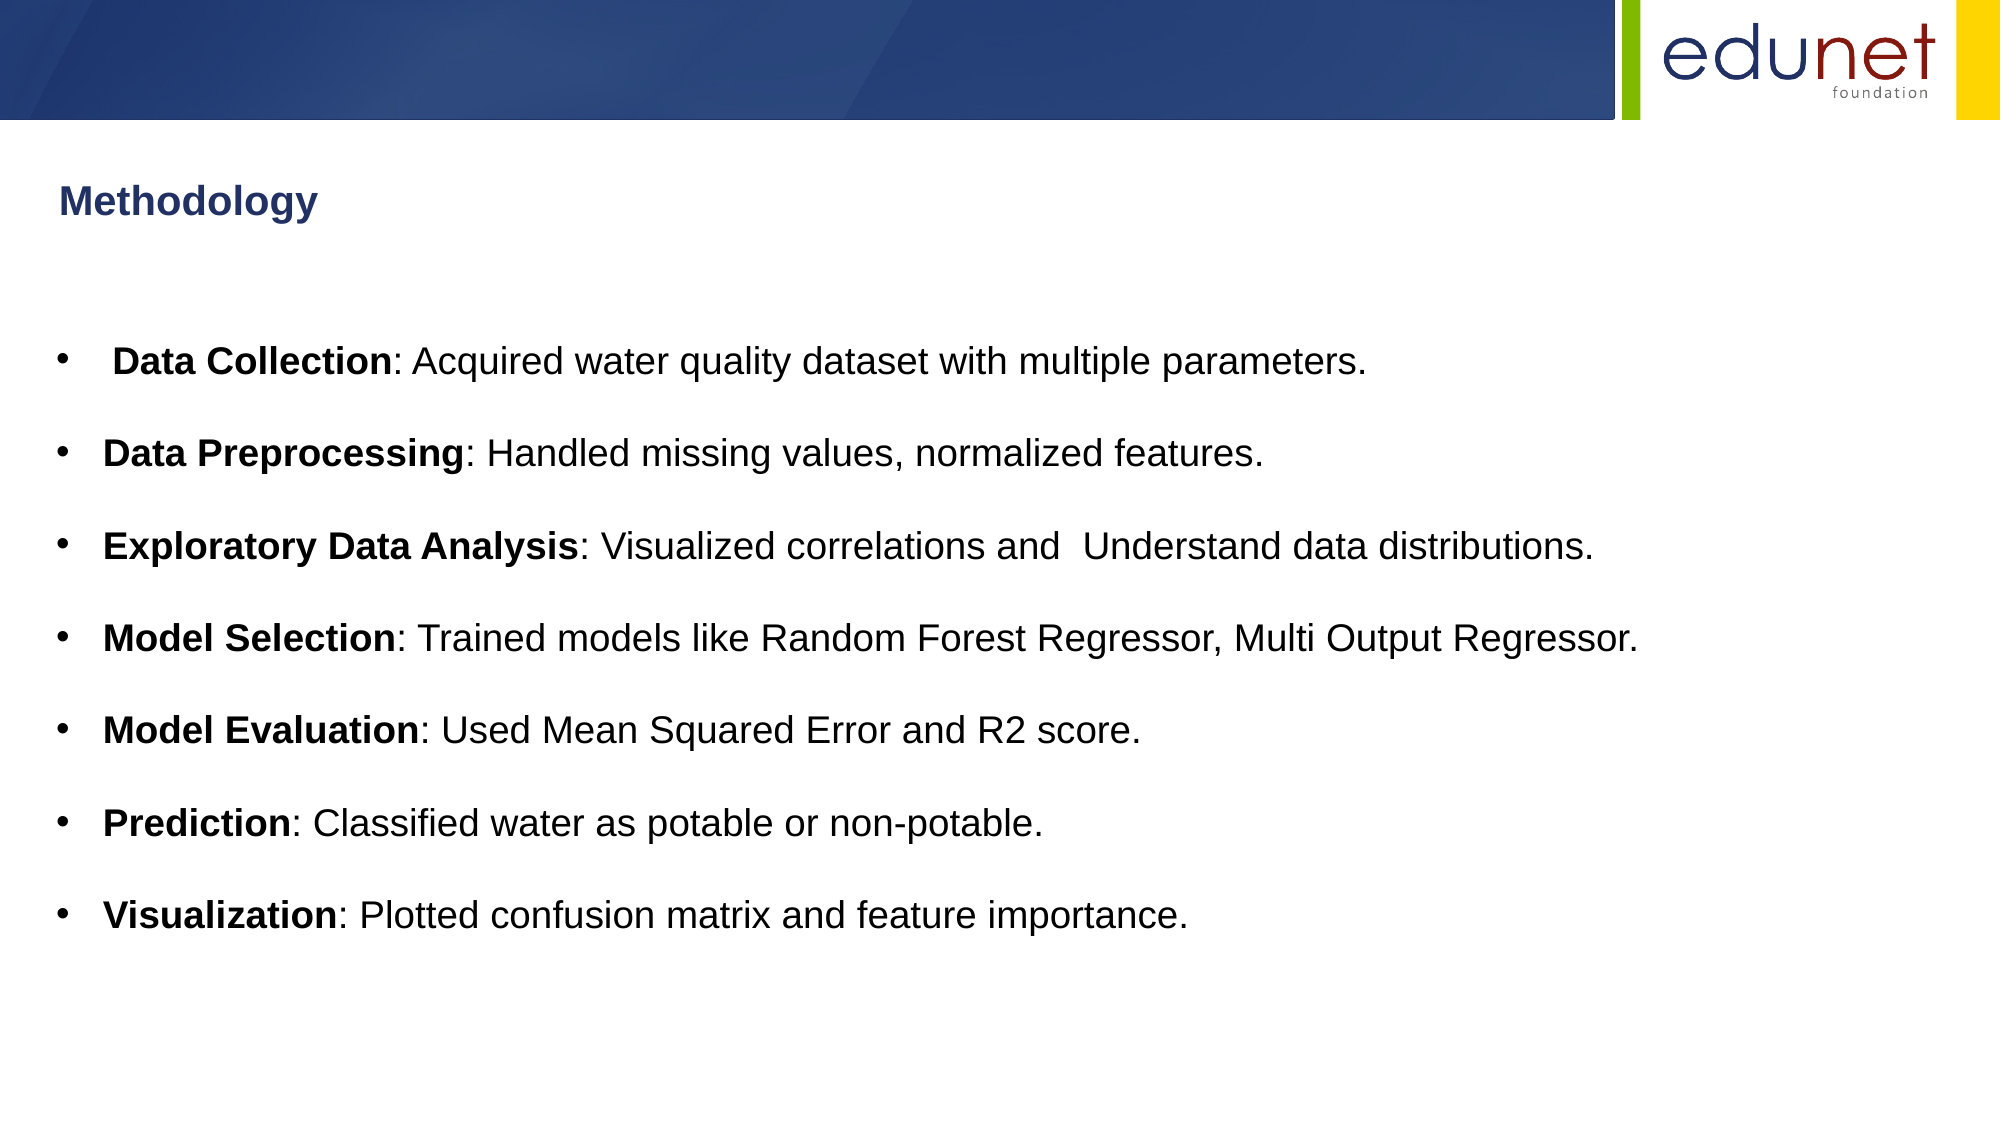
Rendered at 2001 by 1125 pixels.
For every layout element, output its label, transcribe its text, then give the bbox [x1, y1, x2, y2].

text_box Data Collection: Acquired water quality dataset with multiple parameters. Data Preprocessing: Handled missing values, normalized features. Exploratory Data Analysis: Visualized correlations and Understand data distributions. Model Selection: Trained models like Random Forest Regressor, Multi Output Regressor. Model Evaluation: Used Mean Squared Error and R2 score. Prediction: Classified water as potable or non-potable. Visualization: Plotted confusion matrix and feature importance. [40, 281, 1966, 991]
text_box Methodology [43, 166, 1045, 232]
picture [1652, 12, 1948, 108]
